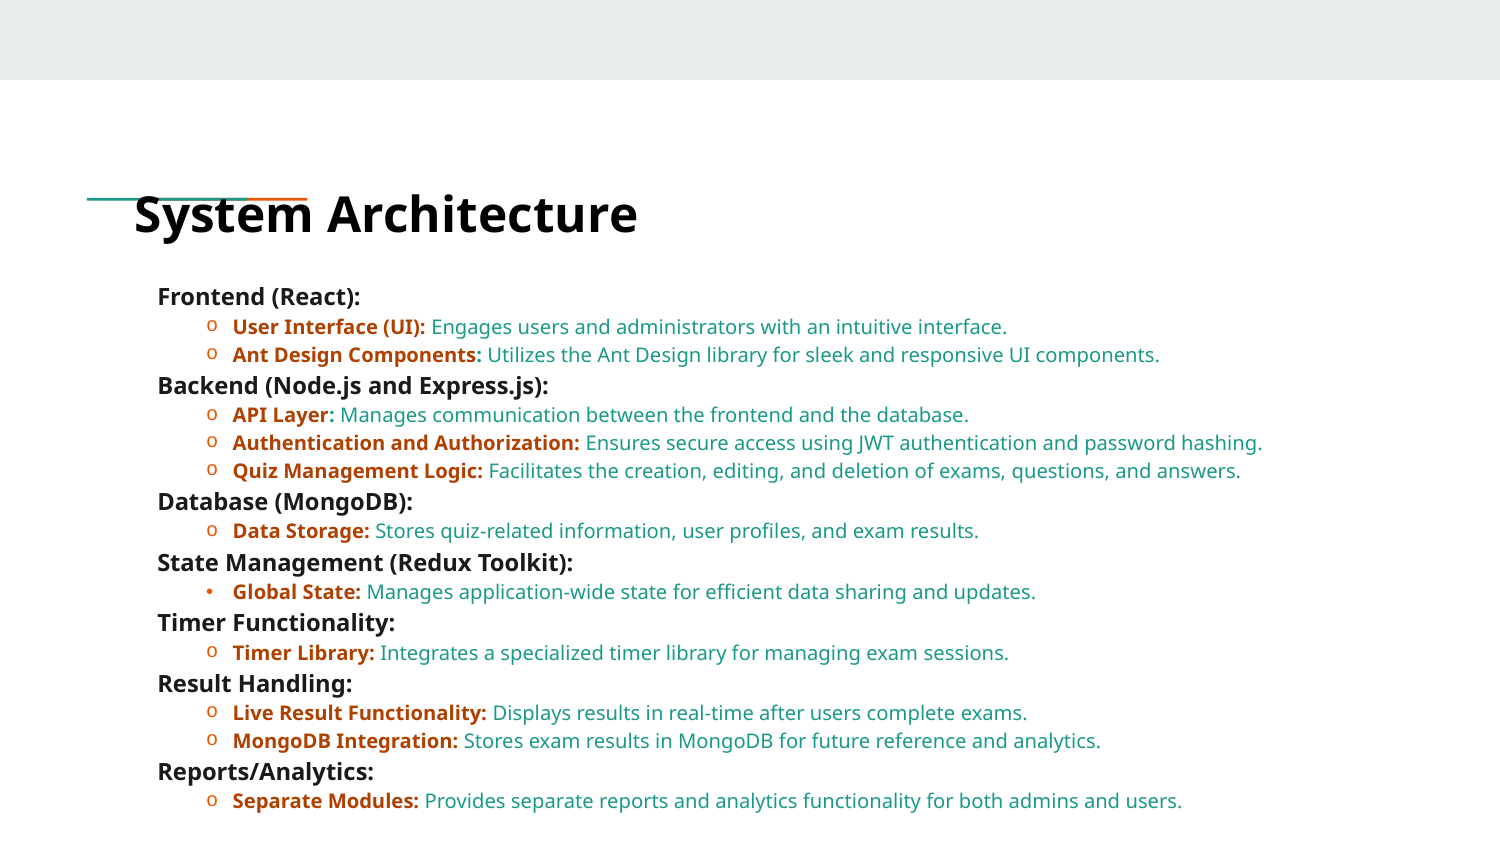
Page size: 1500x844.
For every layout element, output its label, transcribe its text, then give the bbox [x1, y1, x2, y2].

title System Architecture [119, 131, 1381, 220]
list Frontend (React): User Interface (UI): Engages users and administrators with an intuitive interface. Ant Design Components: Utilizes the Ant Design library for sleek and responsive UI components. Backend (Node.js and Express.js): API Layer: Manages communication between the frontend and the database. Authentication and Authorization: Ensures secure access using JWT authentication and password hashing. Quiz Management Logic: Facilitates the creation, editing, and deletion of exams, questions, and answers. Database (MongoDB): Data Storage: Stores quiz-related information, user profiles, and exam results. State Management (Redux Toolkit): Global State: Manages application-wide state for efficient data sharing and updates. Timer Functionality: Timer Library: Integrates a specialized timer library for managing exam sessions. Result Handling: Live Result Functionality: Displays results in real-time after users complete exams. MongoDB Integration: Stores exam results in MongoDB for future reference and analytics. Reports/Analytics: Separate Modules: Provides separate reports and analytics functionality for both admins and users. [119, 262, 1381, 831]
